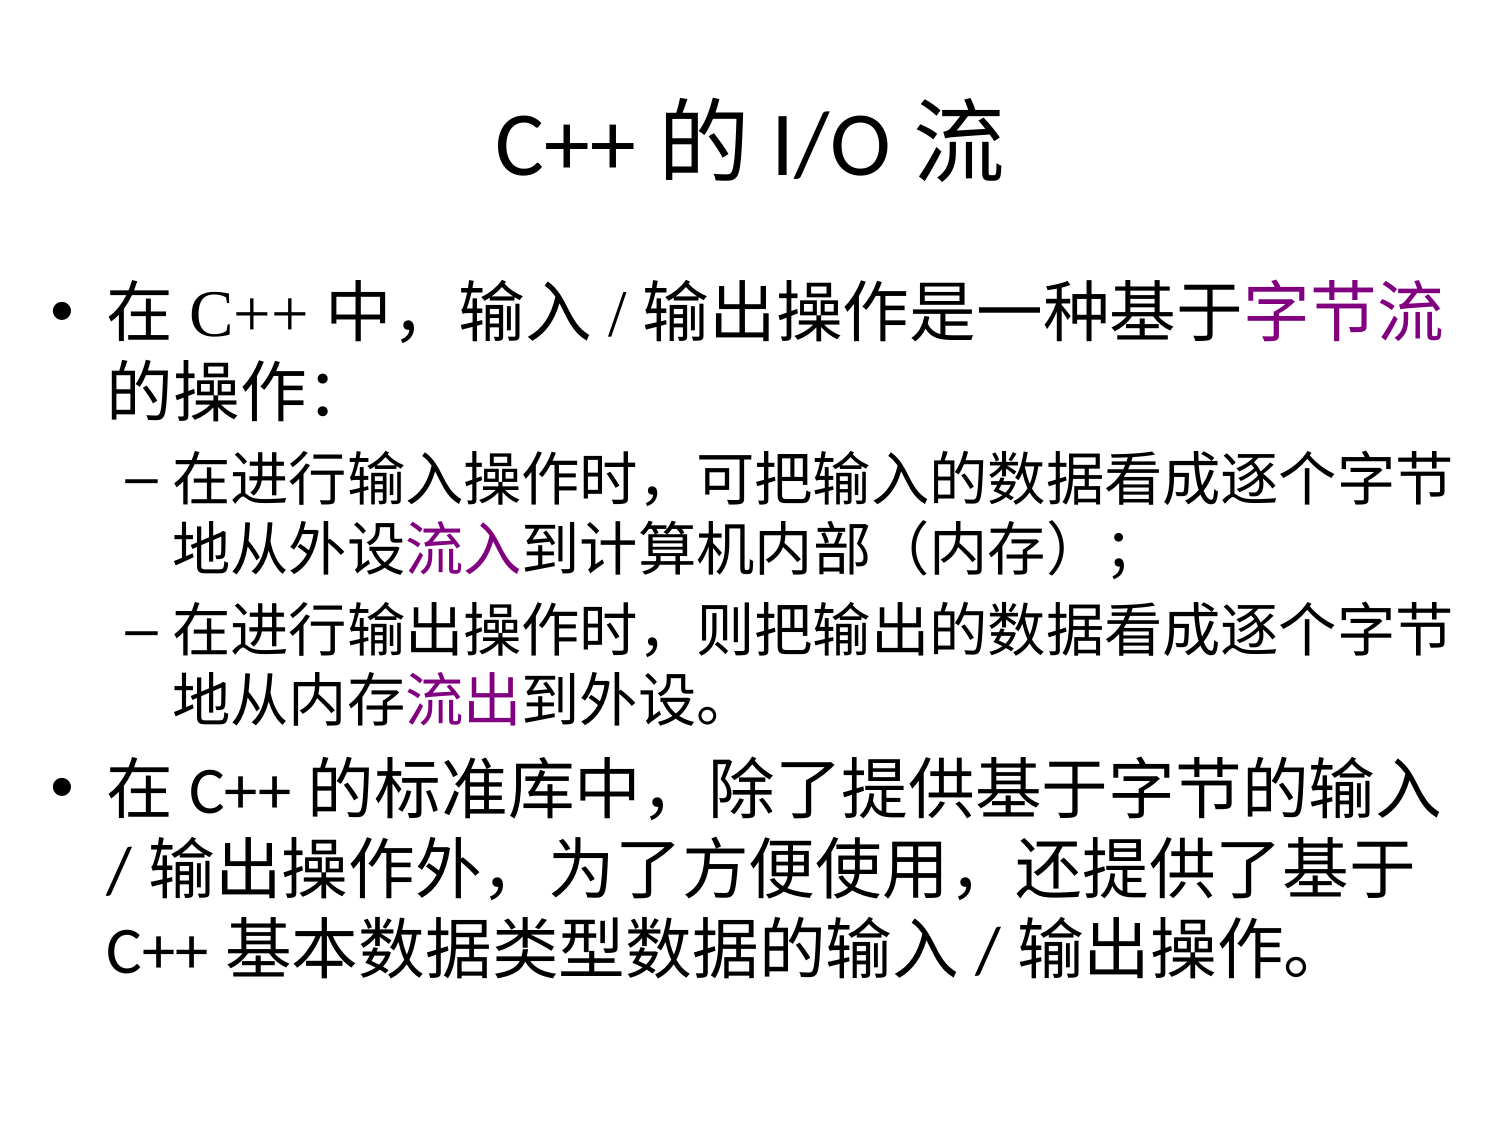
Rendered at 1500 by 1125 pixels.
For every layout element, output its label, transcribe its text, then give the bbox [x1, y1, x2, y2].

title C++的I/O流 [75, 45, 1425, 233]
list 在C++中，输入/输出操作是一种基于字节流的操作： 在进行输入操作时，可把输入的数据看成逐个字节地从外设流入到计算机内部（内存）； 在进行输出操作时，则把输出的数据看成逐个字节地从内存流出到外设。 在C++的标准库中，除了提供基于字节的输入/输出操作外，为了方便使用，还提供了基于C++基本数据类型数据的输入/输出操作。 [35, 262, 1483, 1125]
